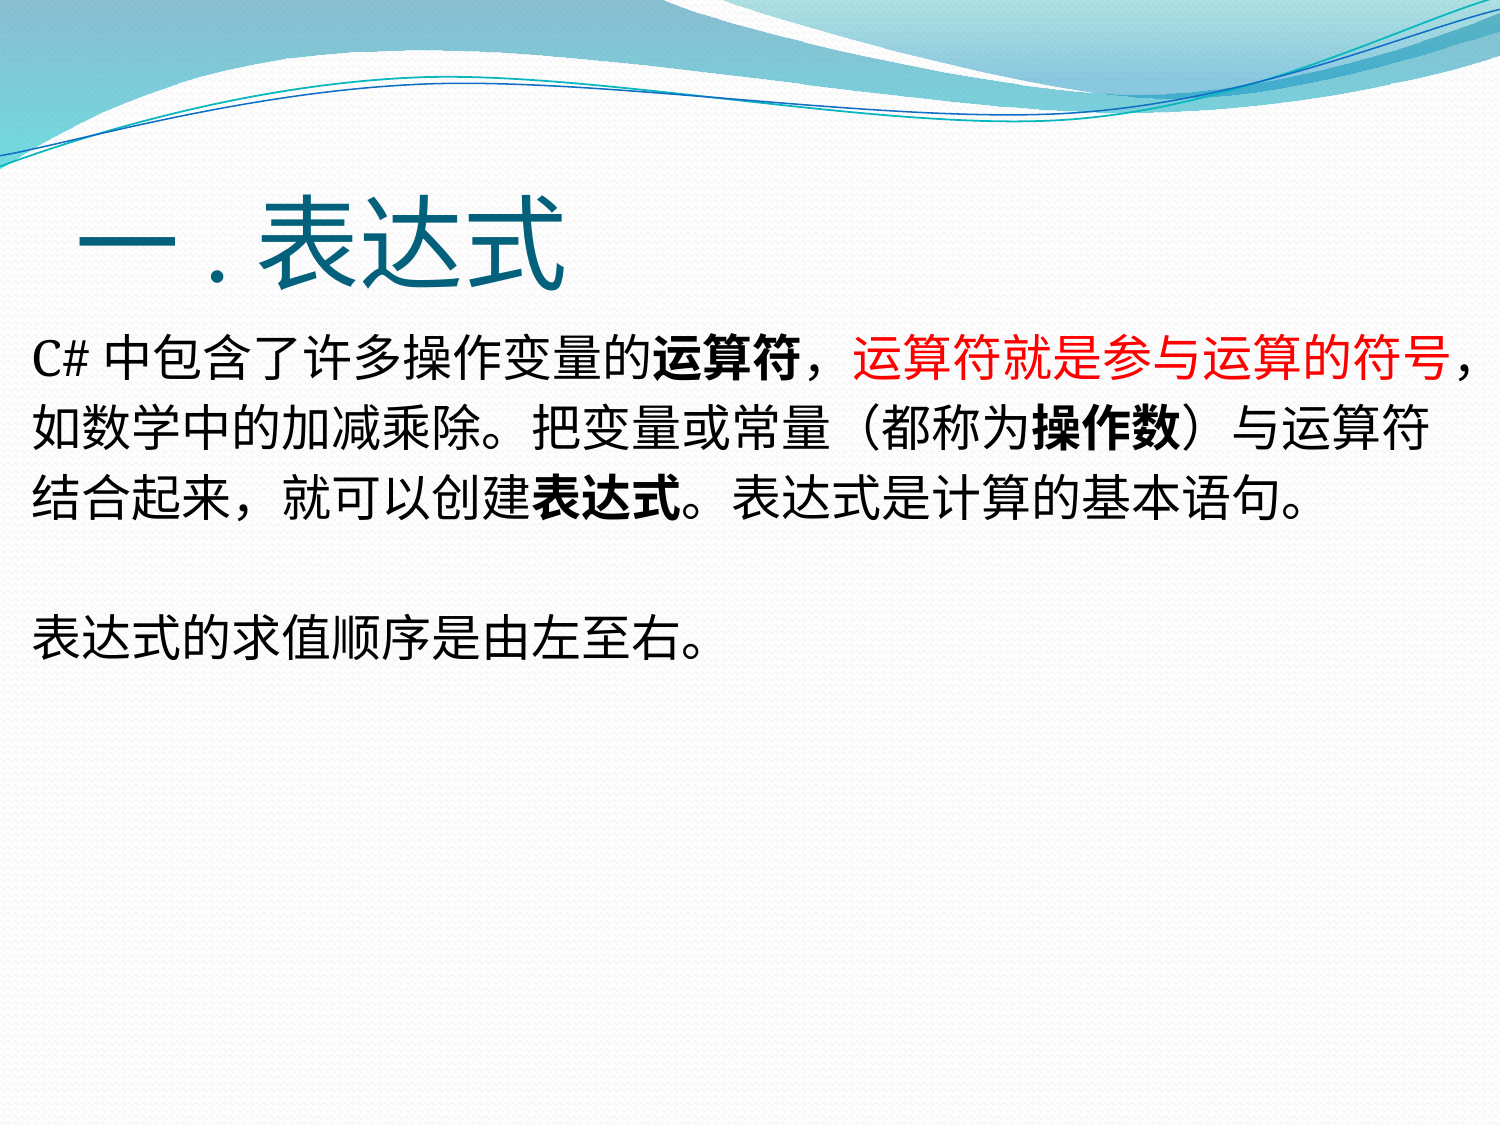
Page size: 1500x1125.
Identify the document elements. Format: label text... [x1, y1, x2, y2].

list C#中包含了许多操作变量的运算符，运算符就是参与运算的符号， 如数学中的加减乘除。把变量或常量（都称为操作数）与运算符 结合起来，就可以创建表达式。表达式是计算的基本语句。 表达式的求值顺序是由左至右。 [16, 318, 1484, 1039]
title 一.表达式 [75, 115, 1425, 303]
